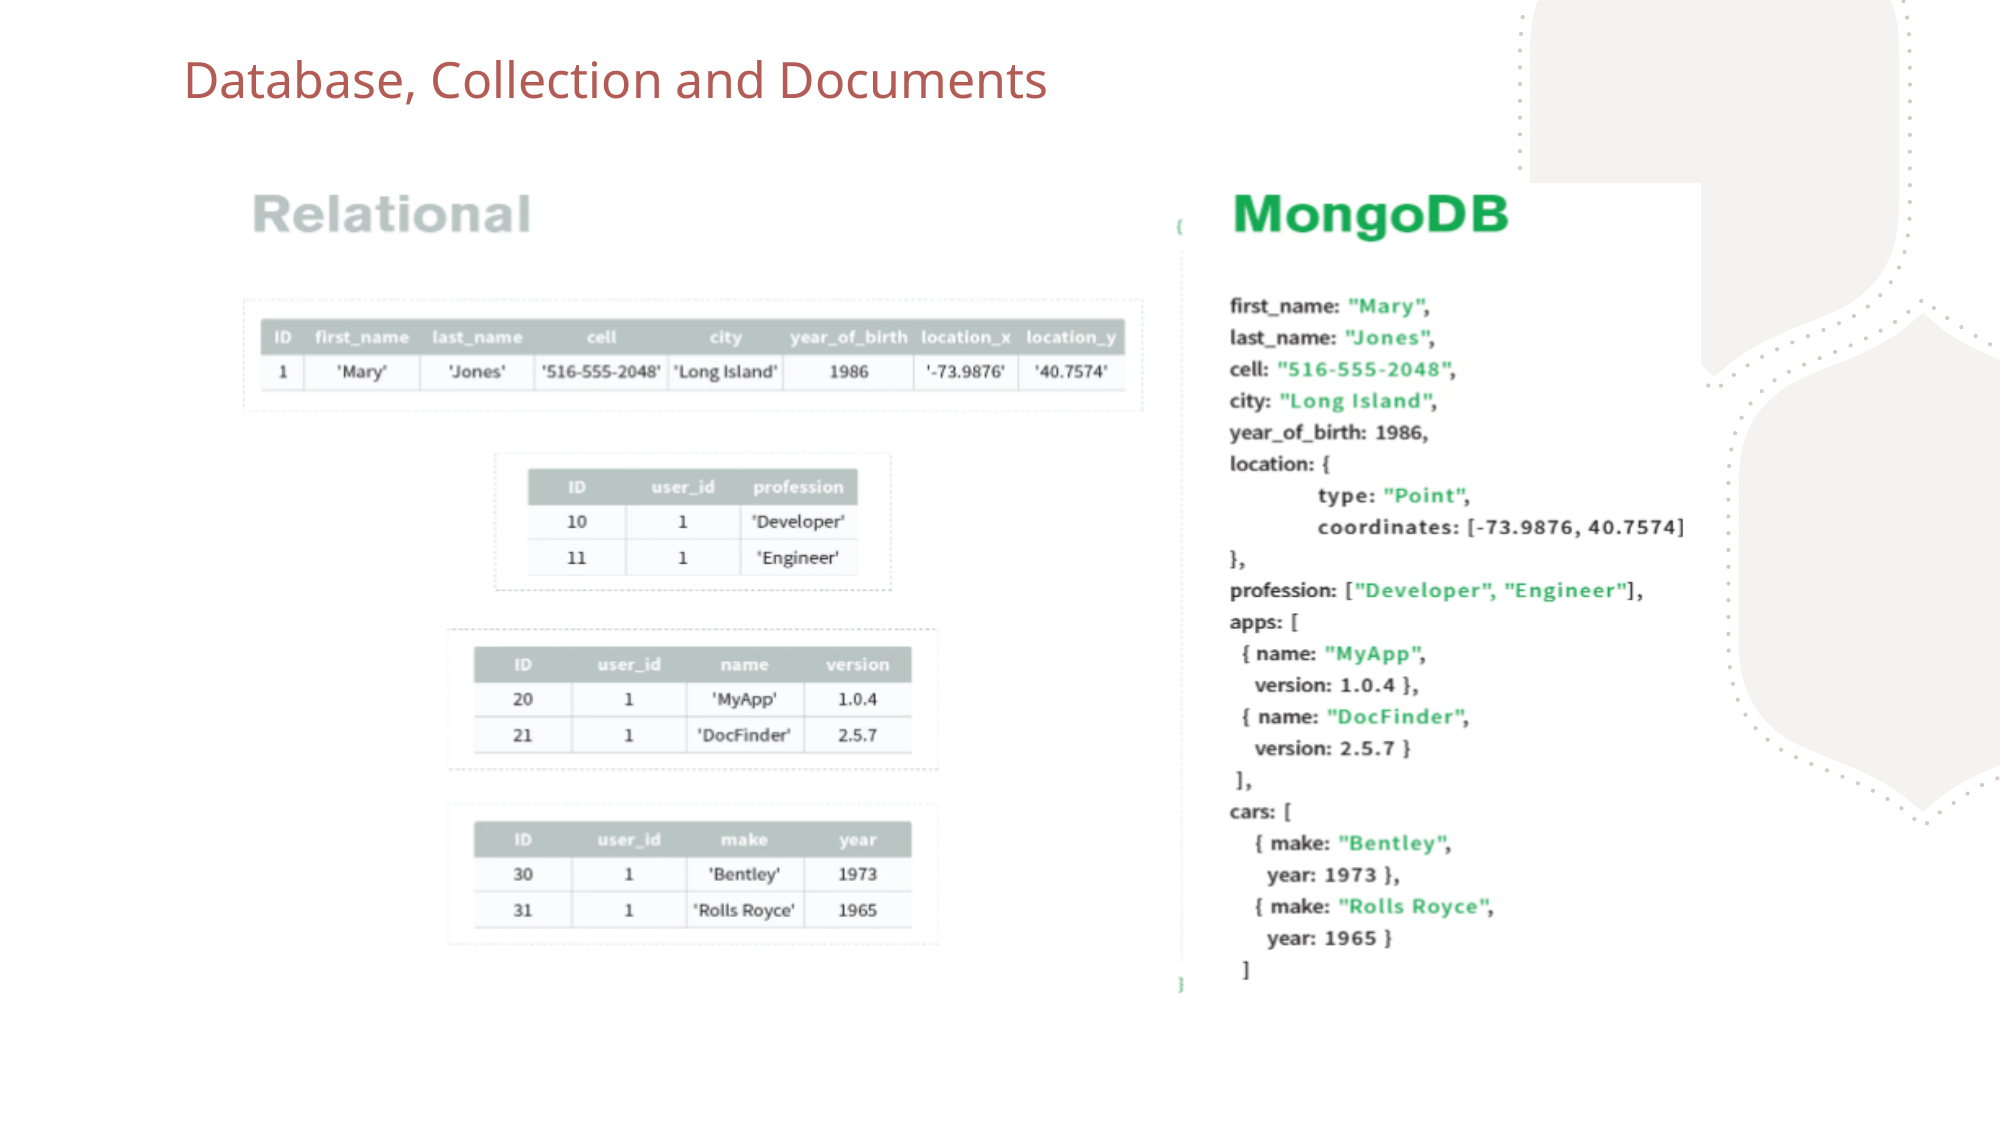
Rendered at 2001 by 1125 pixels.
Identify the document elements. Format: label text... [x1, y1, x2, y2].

list Database, Collection and Documents [161, 48, 1953, 110]
picture [242, 183, 1701, 1004]
